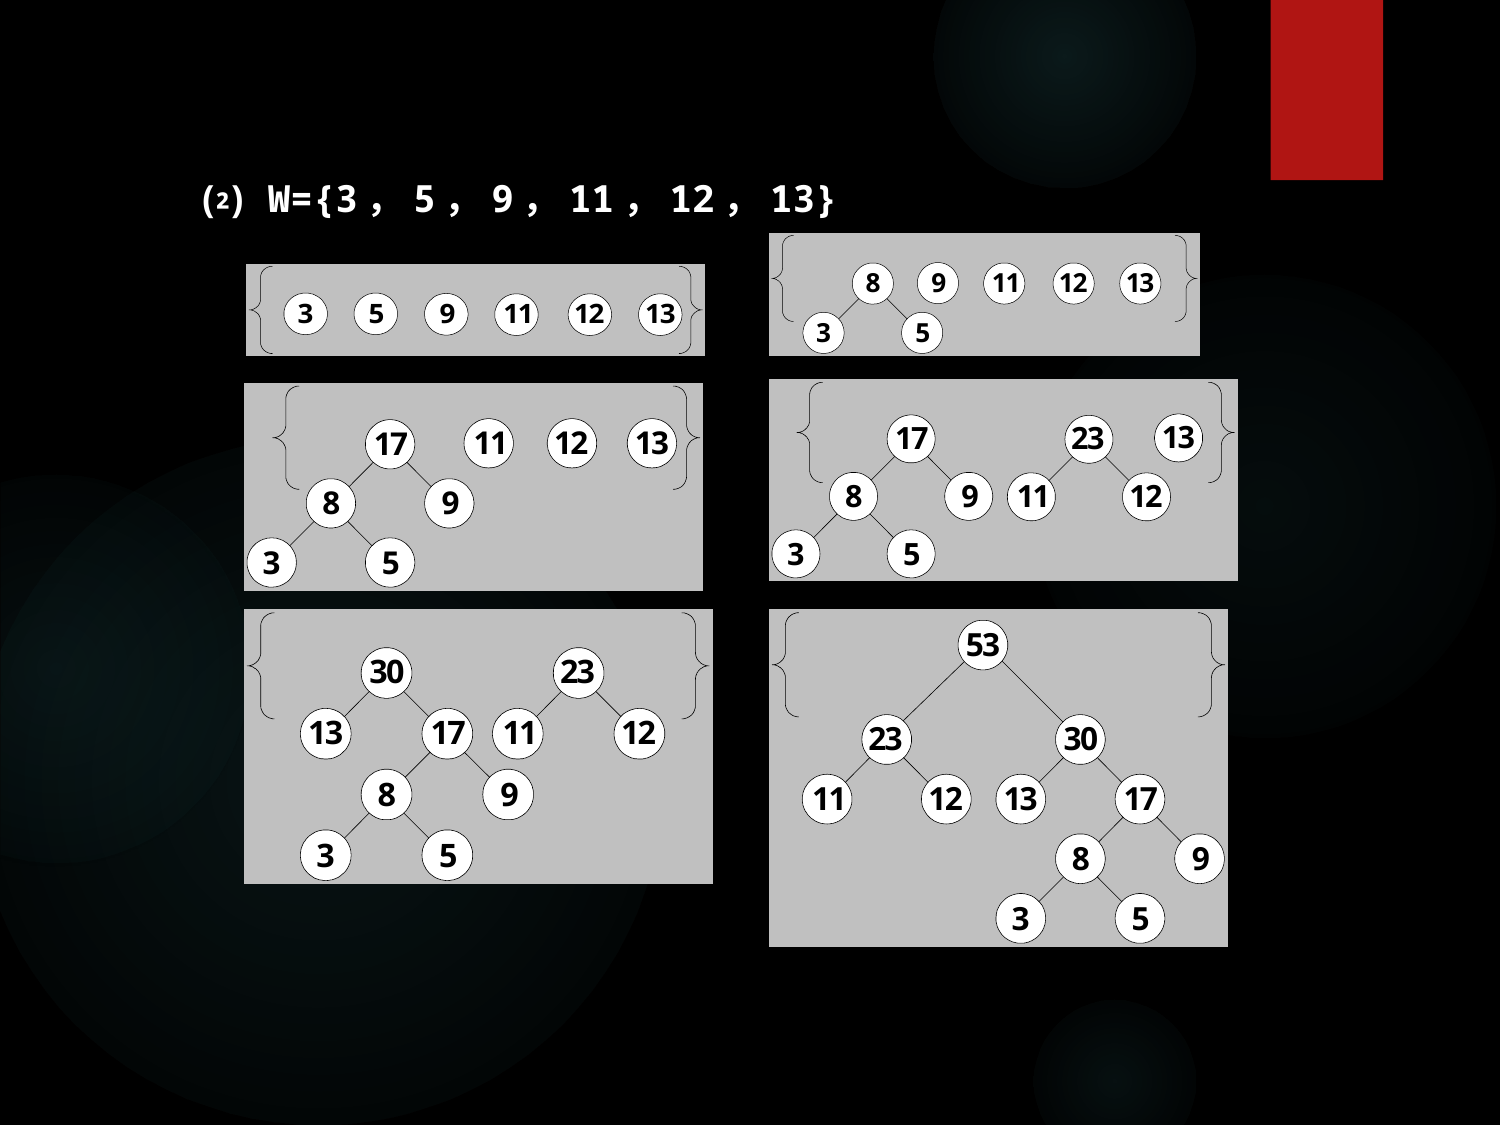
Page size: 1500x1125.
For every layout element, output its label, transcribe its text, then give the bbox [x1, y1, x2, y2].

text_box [768, 609, 1229, 947]
text_box ⑵ W={3，5，9，11，12，13} [185, 167, 853, 227]
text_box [243, 609, 713, 885]
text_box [768, 232, 1201, 357]
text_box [245, 263, 706, 357]
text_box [243, 382, 704, 591]
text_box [768, 378, 1238, 582]
